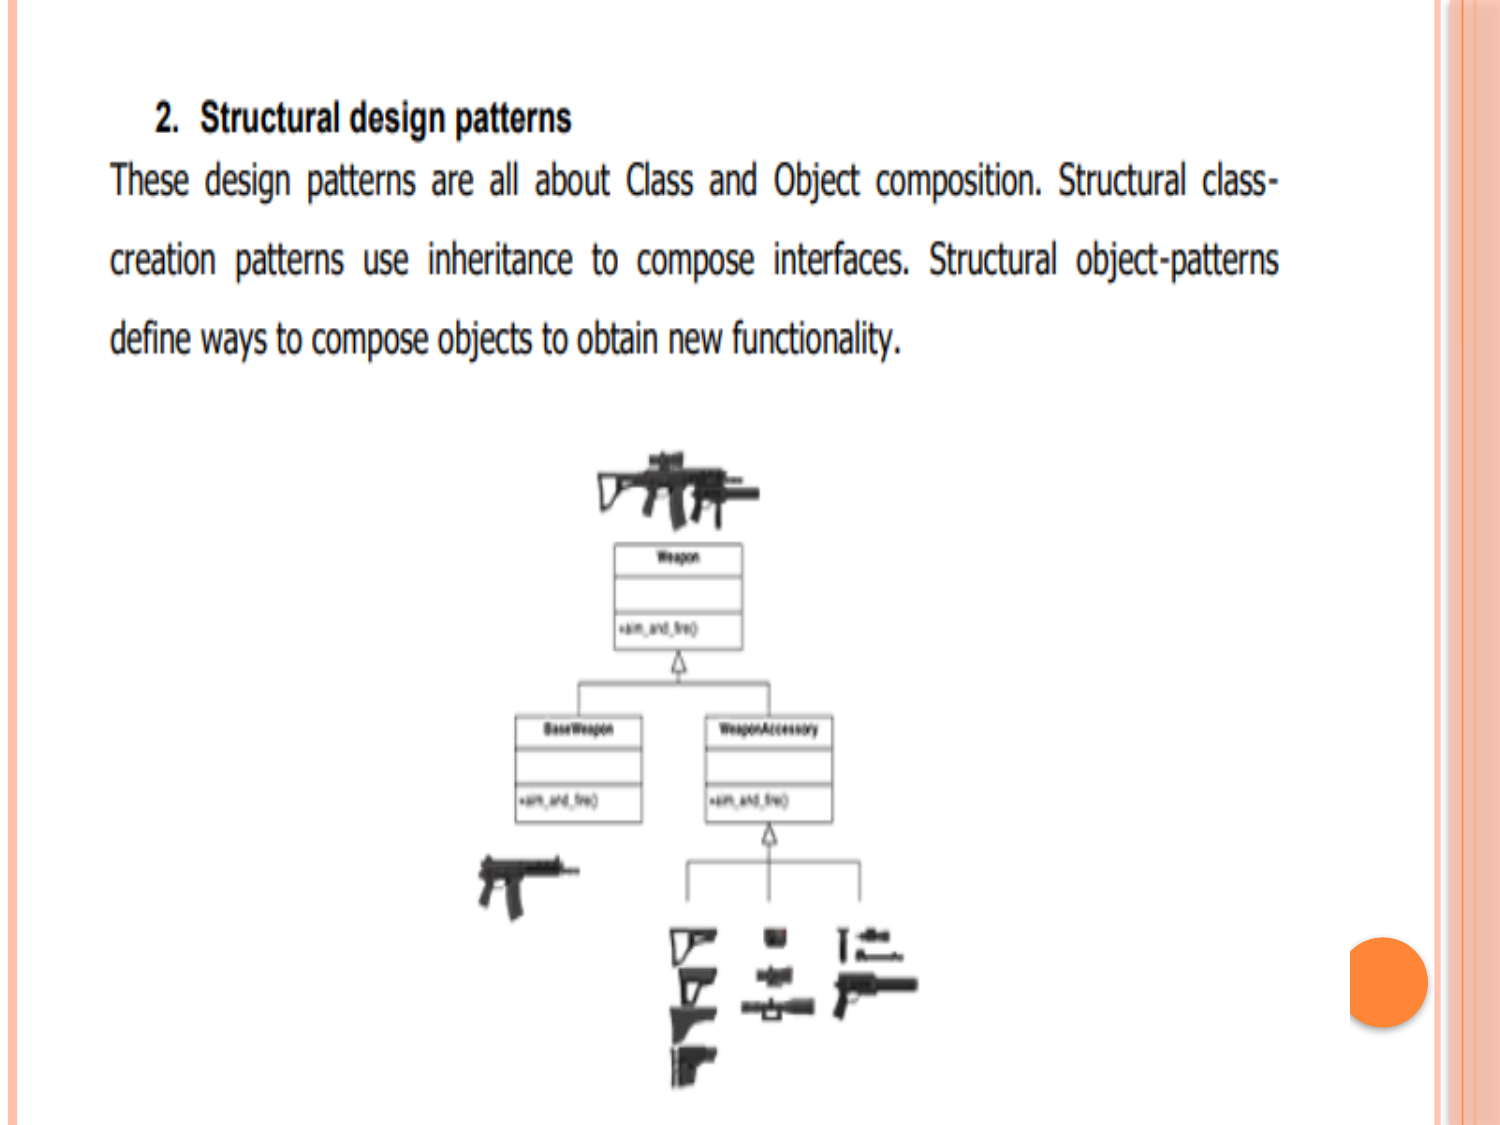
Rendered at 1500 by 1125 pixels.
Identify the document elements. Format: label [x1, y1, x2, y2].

list [74, 61, 1351, 1101]
